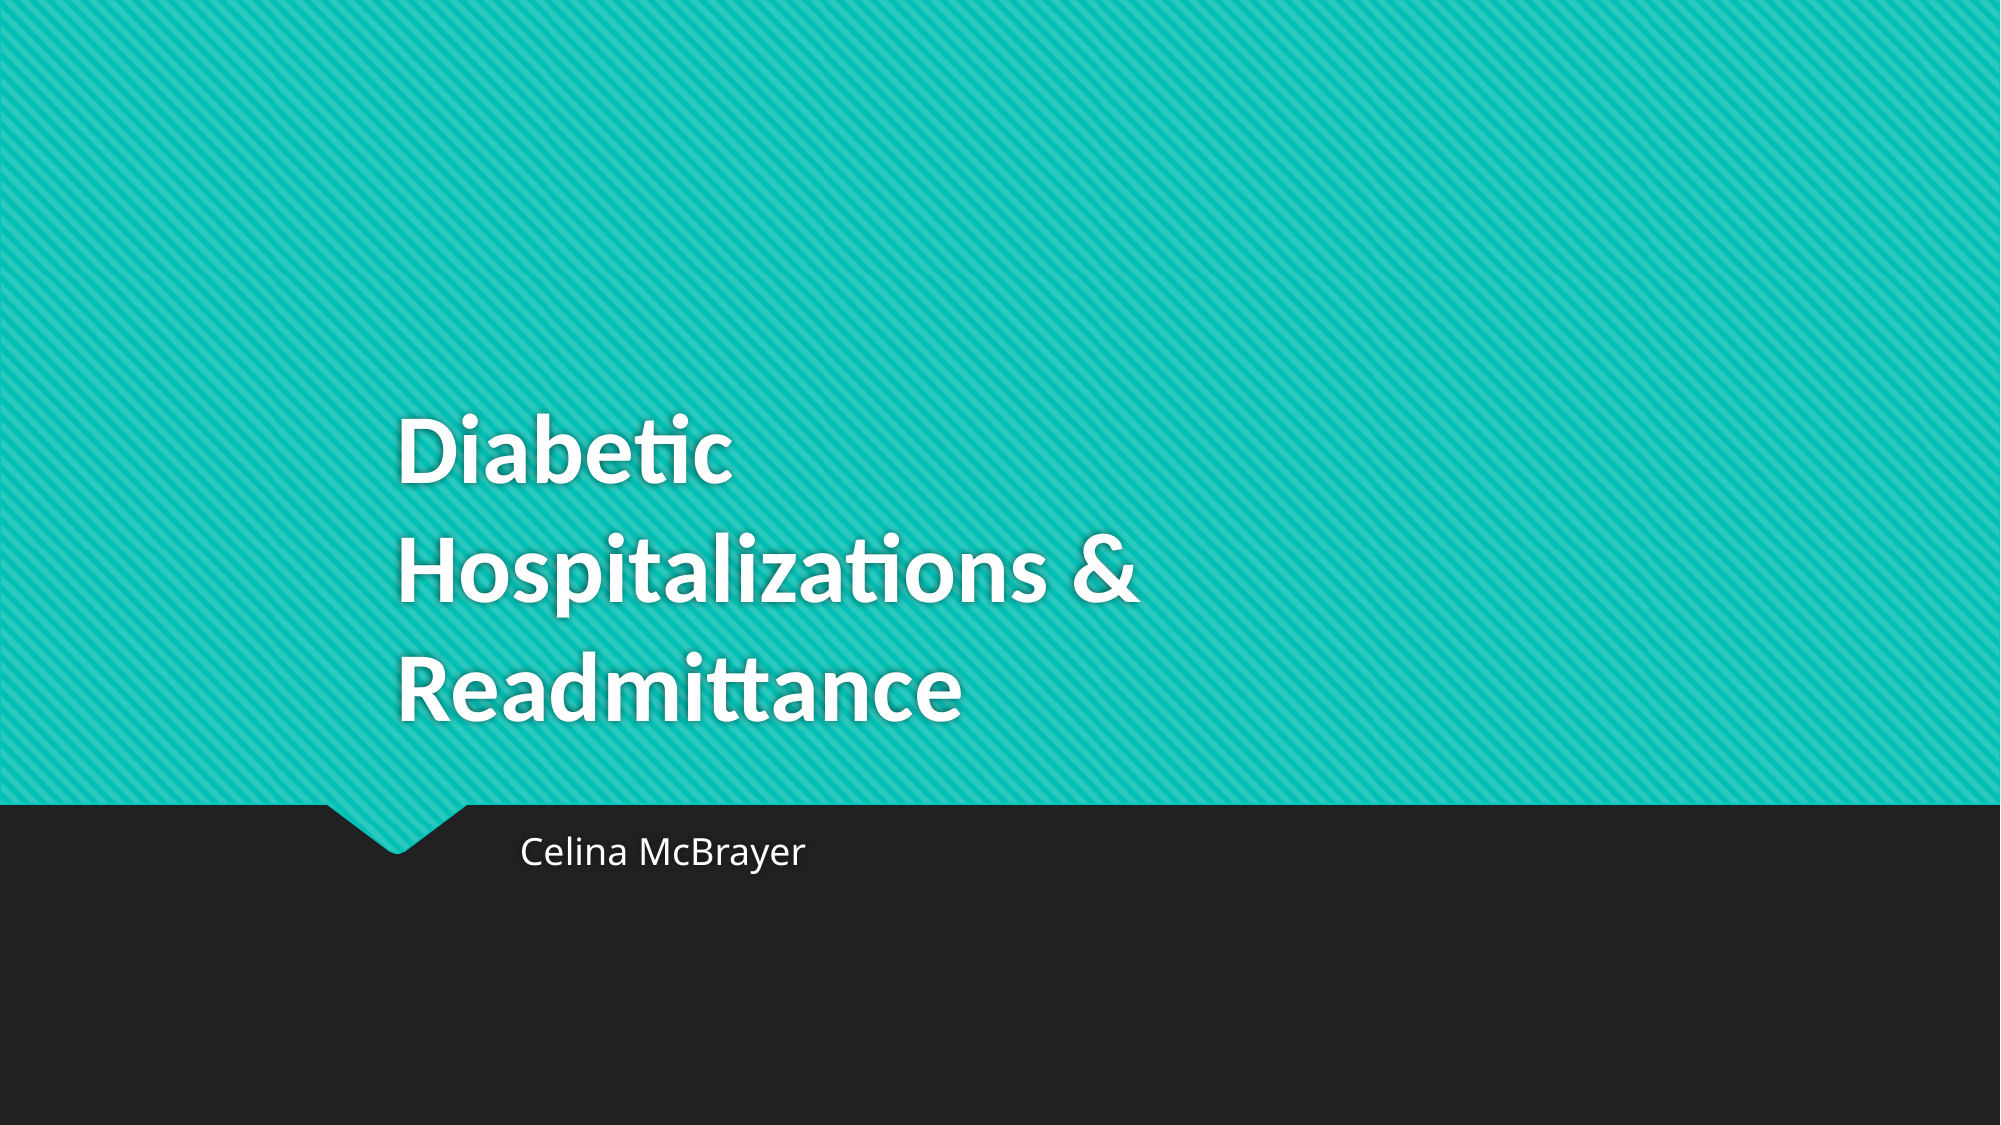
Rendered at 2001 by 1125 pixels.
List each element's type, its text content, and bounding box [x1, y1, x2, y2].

subtitle Celina McBrayer [504, 820, 1384, 912]
title Diabetic Hospitalizations & Readmittance [381, 376, 1287, 749]
